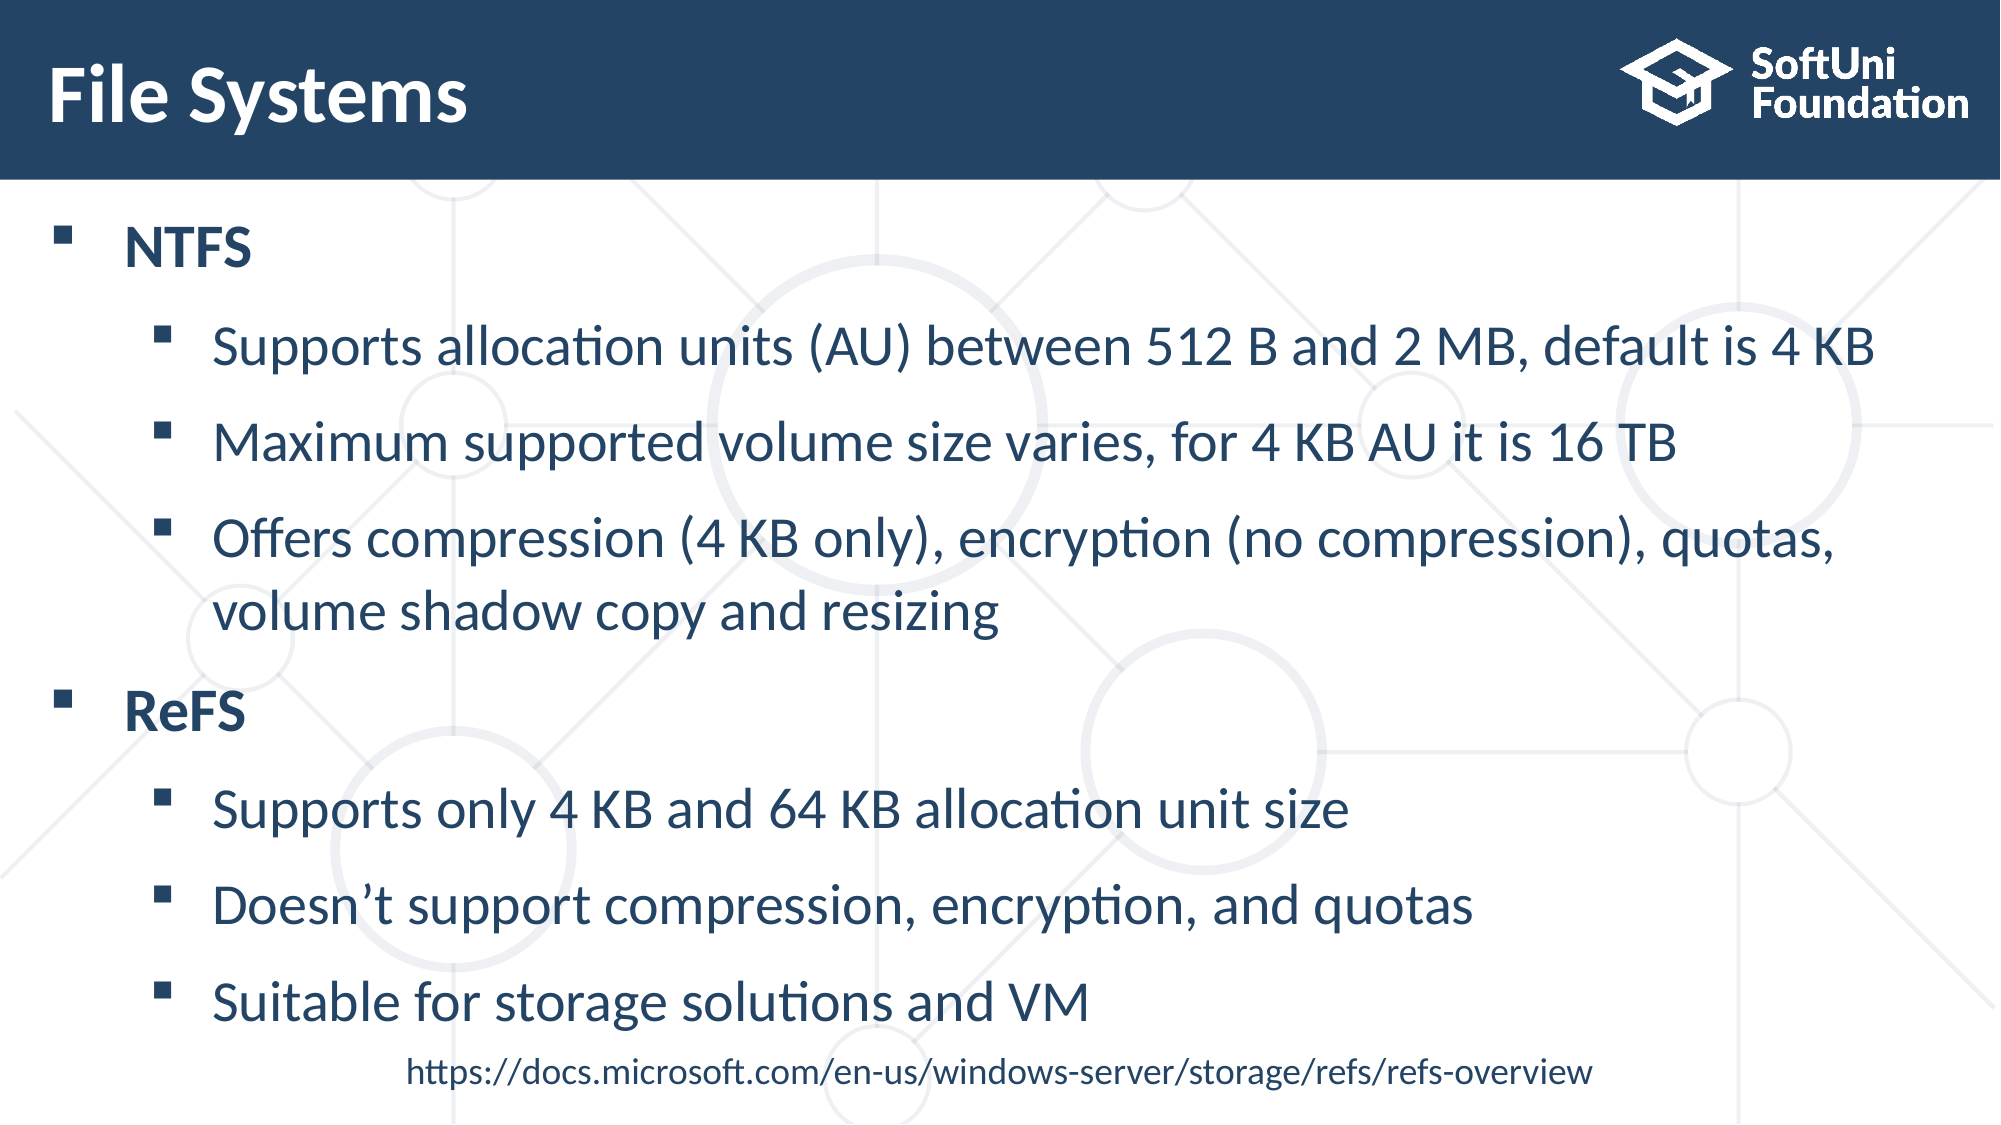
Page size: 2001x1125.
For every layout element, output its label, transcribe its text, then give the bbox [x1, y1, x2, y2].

title File Systems [31, 16, 1591, 162]
text_box https://docs.microsoft.com/en-us/windows-server/storage/refs/refs-overview [0, 1025, 2000, 1111]
picture [1619, 38, 1968, 126]
list NTFS Supports allocation units (AU) between 512 B and 2 MB, default is 4 KB Maximum supported volume size varies, for 4 KB AU it is 16 TB Offers compression (4 KB only), encryption (no compression), quotas, volume shadow copy and resizing ReFS Supports only 4 KB and 64 KB allocation unit size Doesn’t support compression, encryption, and quotas Suitable for storage solutions and VM [31, 196, 1970, 1025]
